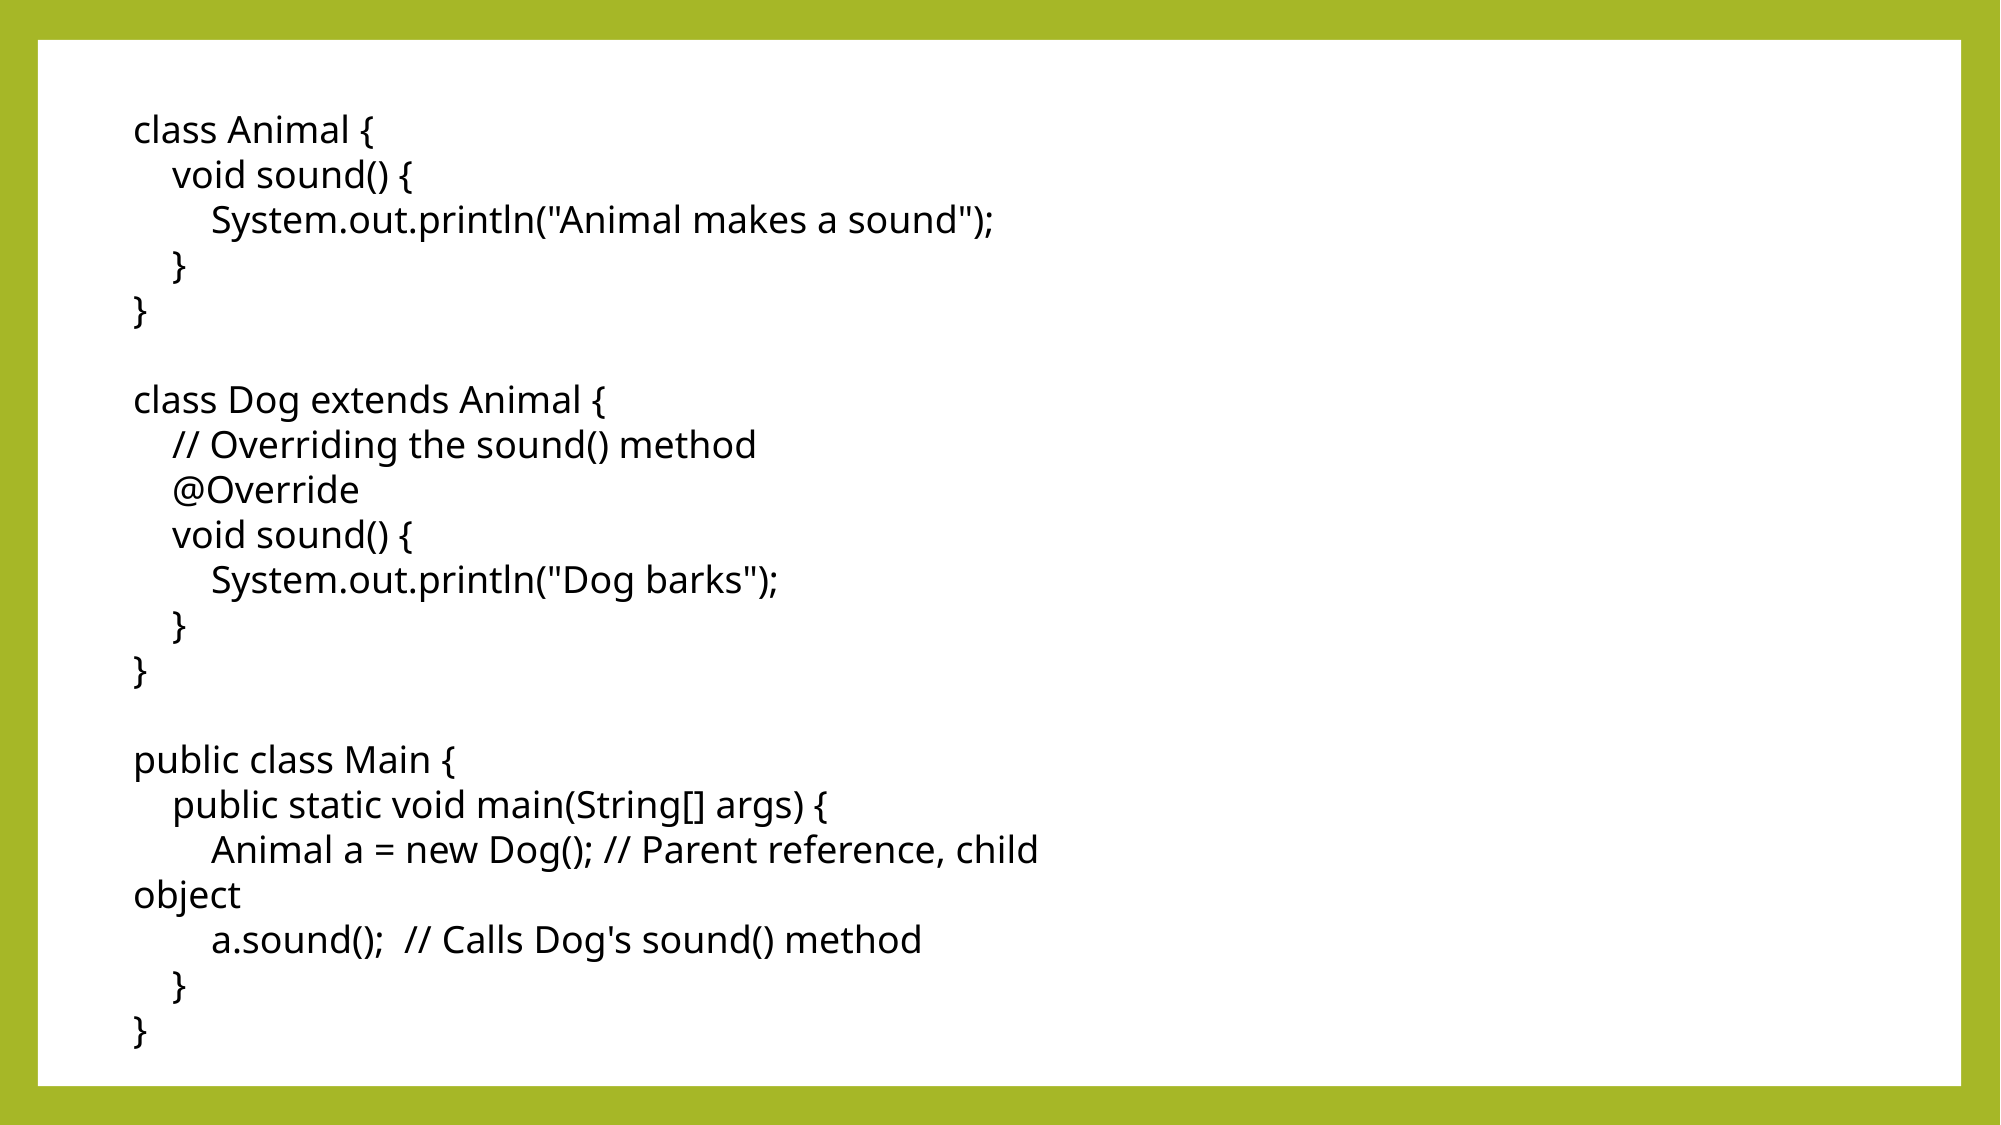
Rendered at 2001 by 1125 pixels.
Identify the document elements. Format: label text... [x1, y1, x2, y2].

text_box class Animal { void sound() { System.out.println("Animal makes a sound"); } } class Dog extends Animal { // Overriding the sound() method @Override void sound() { System.out.println("Dog barks"); } } public class Main { public static void main(String[] args) { Animal a = new Dog(); // Parent reference, child object a.sound(); // Calls Dog's sound() method } } [118, 98, 1119, 1059]
